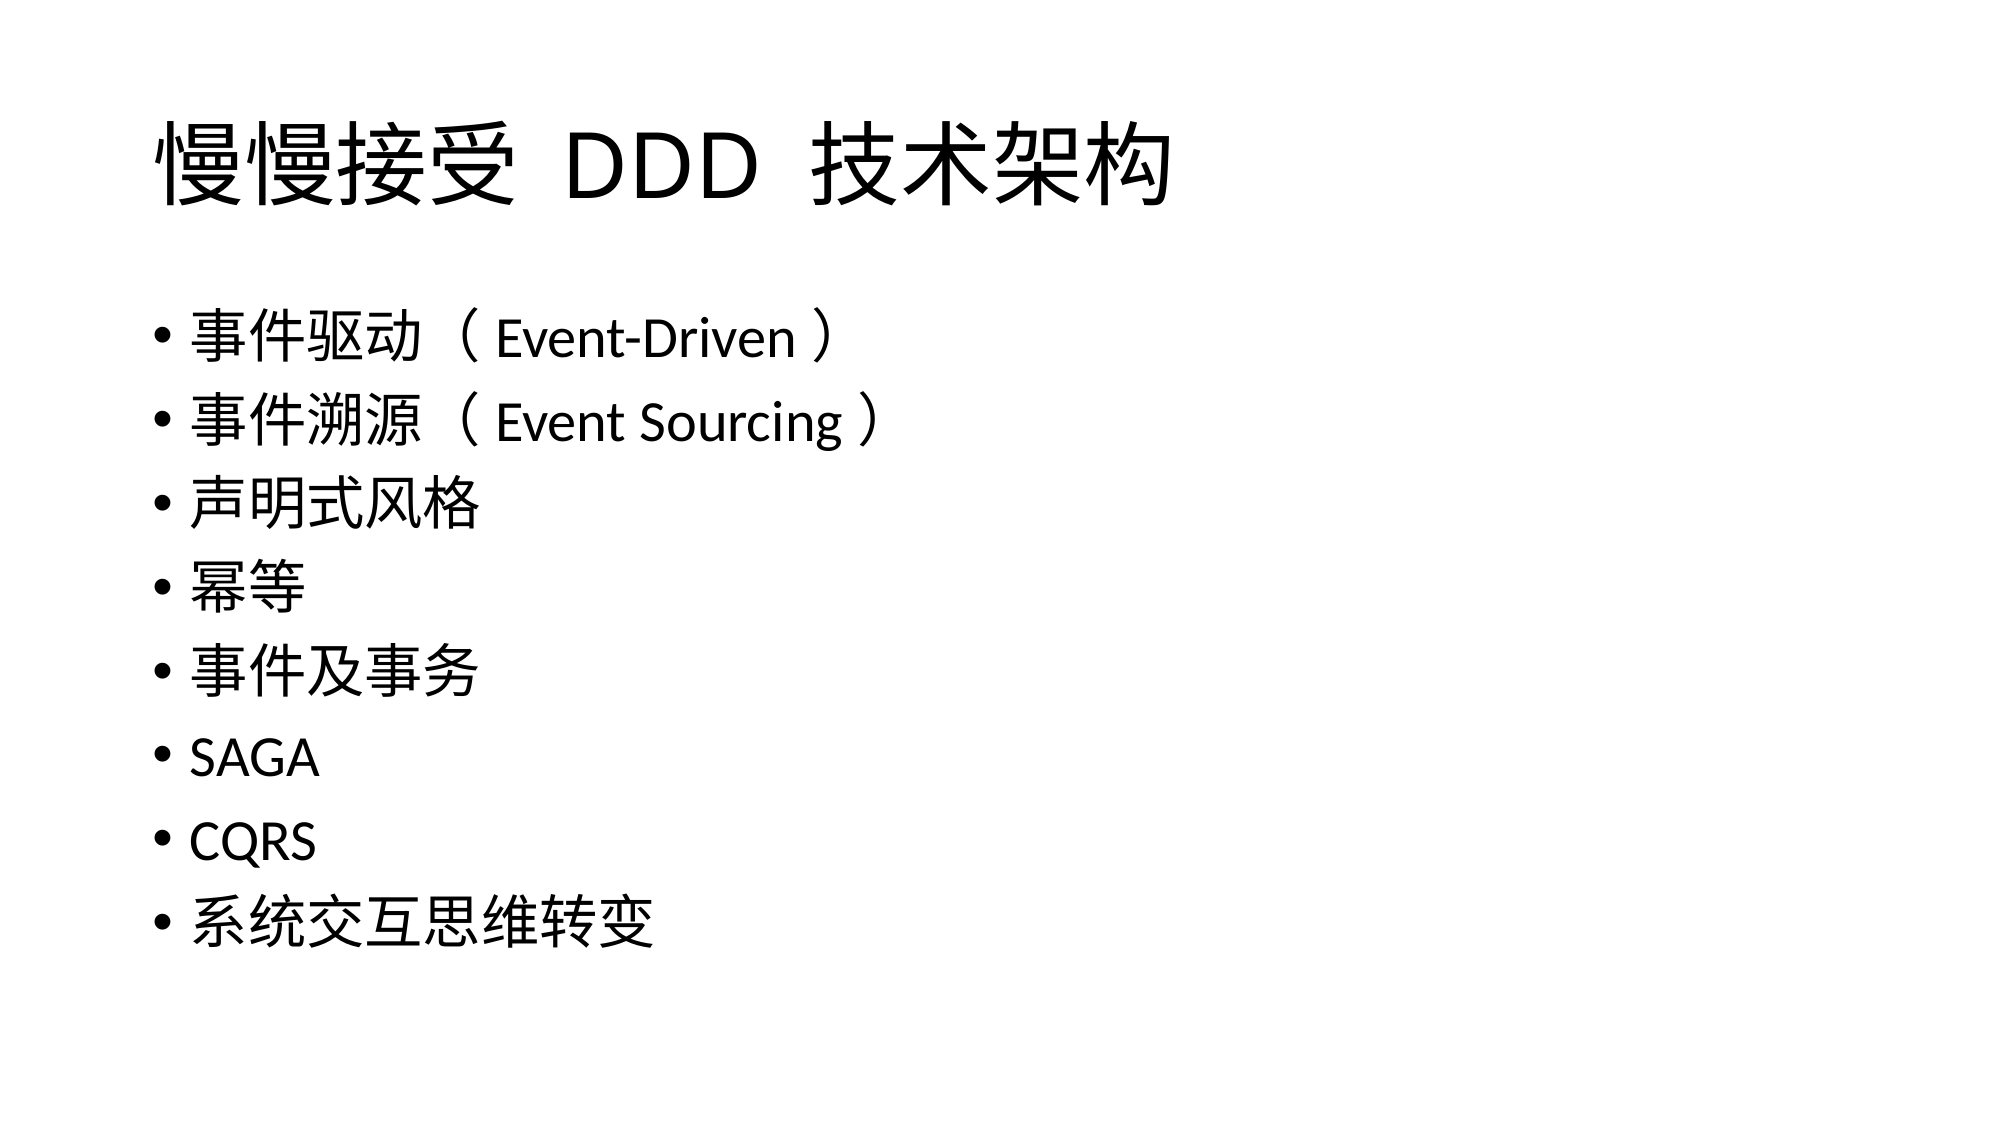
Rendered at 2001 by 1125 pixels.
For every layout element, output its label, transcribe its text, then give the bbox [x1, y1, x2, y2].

title 慢慢接受 DDD 技术架构 [137, 59, 1863, 278]
list 事件驱动（Event-Driven） 事件溯源（Event Sourcing） 声明式风格 幂等 事件及事务 SAGA CQRS 系统交互思维转变 [137, 299, 1863, 1014]
